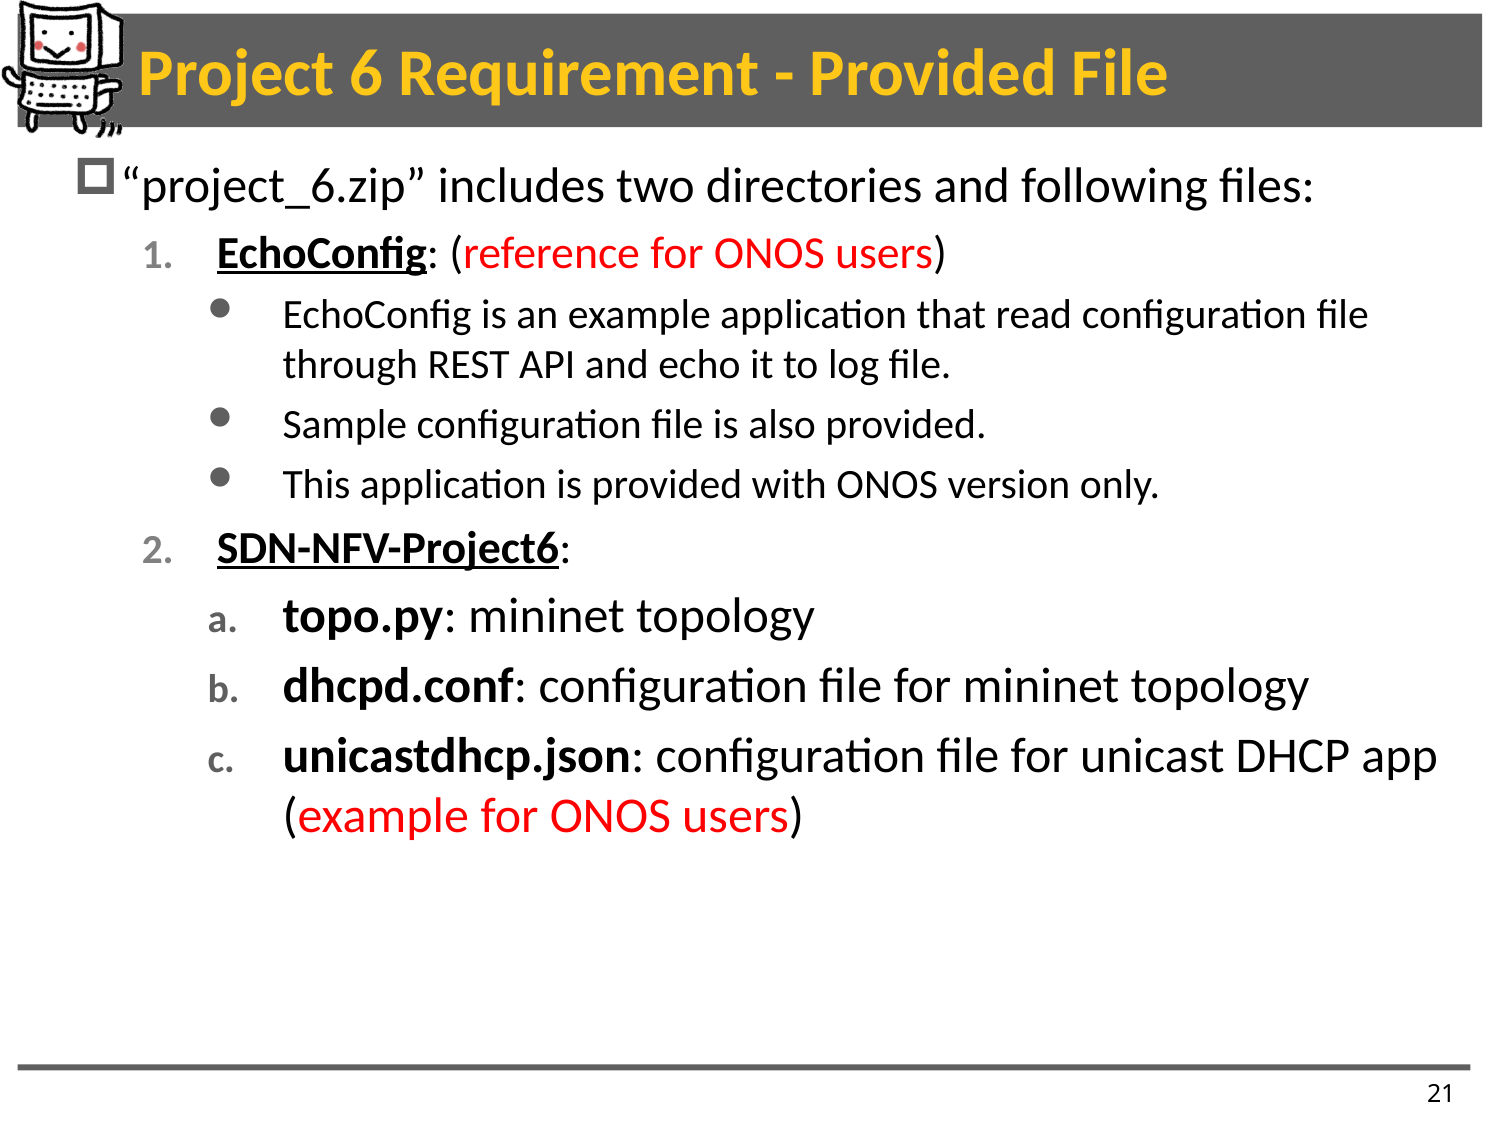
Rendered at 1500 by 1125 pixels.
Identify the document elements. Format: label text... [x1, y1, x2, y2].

slide_number 21 [1104, 1070, 1471, 1124]
list “project_6.zip” includes two directories and following files: EchoConfig: (reference for ONOS users) EchoConfig is an example application that read configuration file through REST API and echo it to log file. Sample configuration file is also provided. This application is provided with ONOS version only. SDN-NFV-Project6: topo.py: mininet topology dhcpd.conf: configuration file for mininet topology unicastdhcp.json: configuration file for unicast DHCP app (example for ONOS users) [29, 137, 1471, 1071]
picture [0, 0, 128, 138]
title Project 6 Requirement - Provided File [123, 31, 1500, 106]
